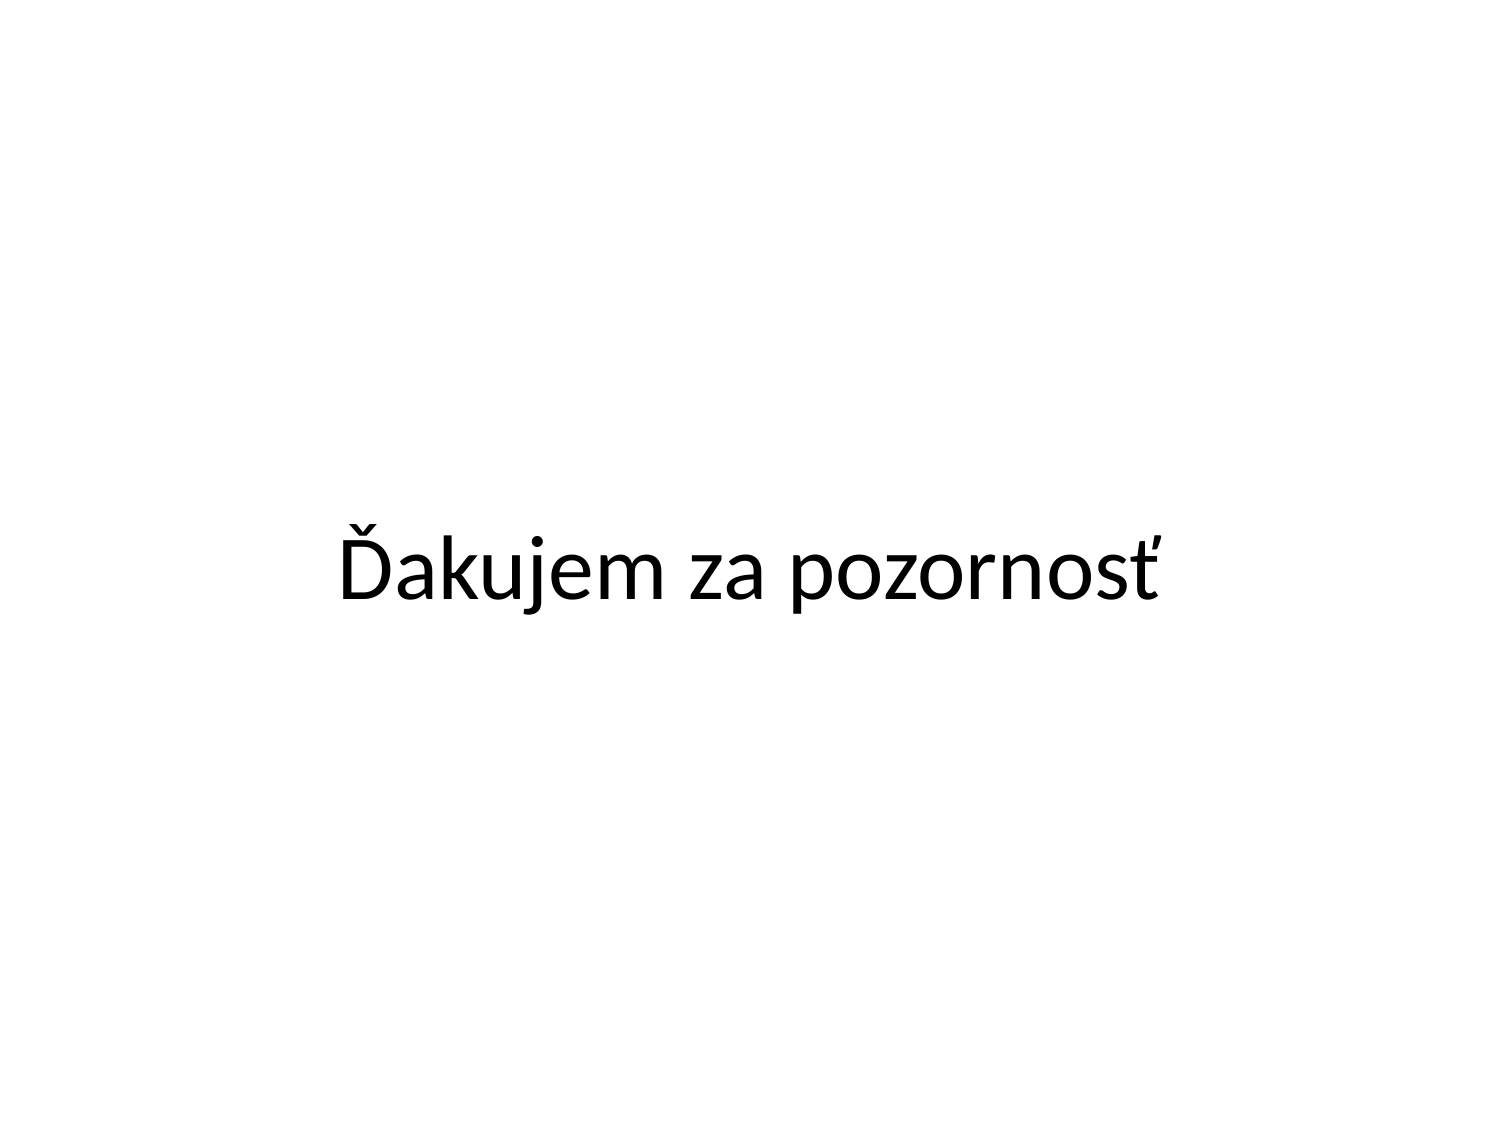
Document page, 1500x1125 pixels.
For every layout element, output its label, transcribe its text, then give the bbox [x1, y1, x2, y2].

title Ďakujem za pozornosť [75, 468, 1425, 657]
